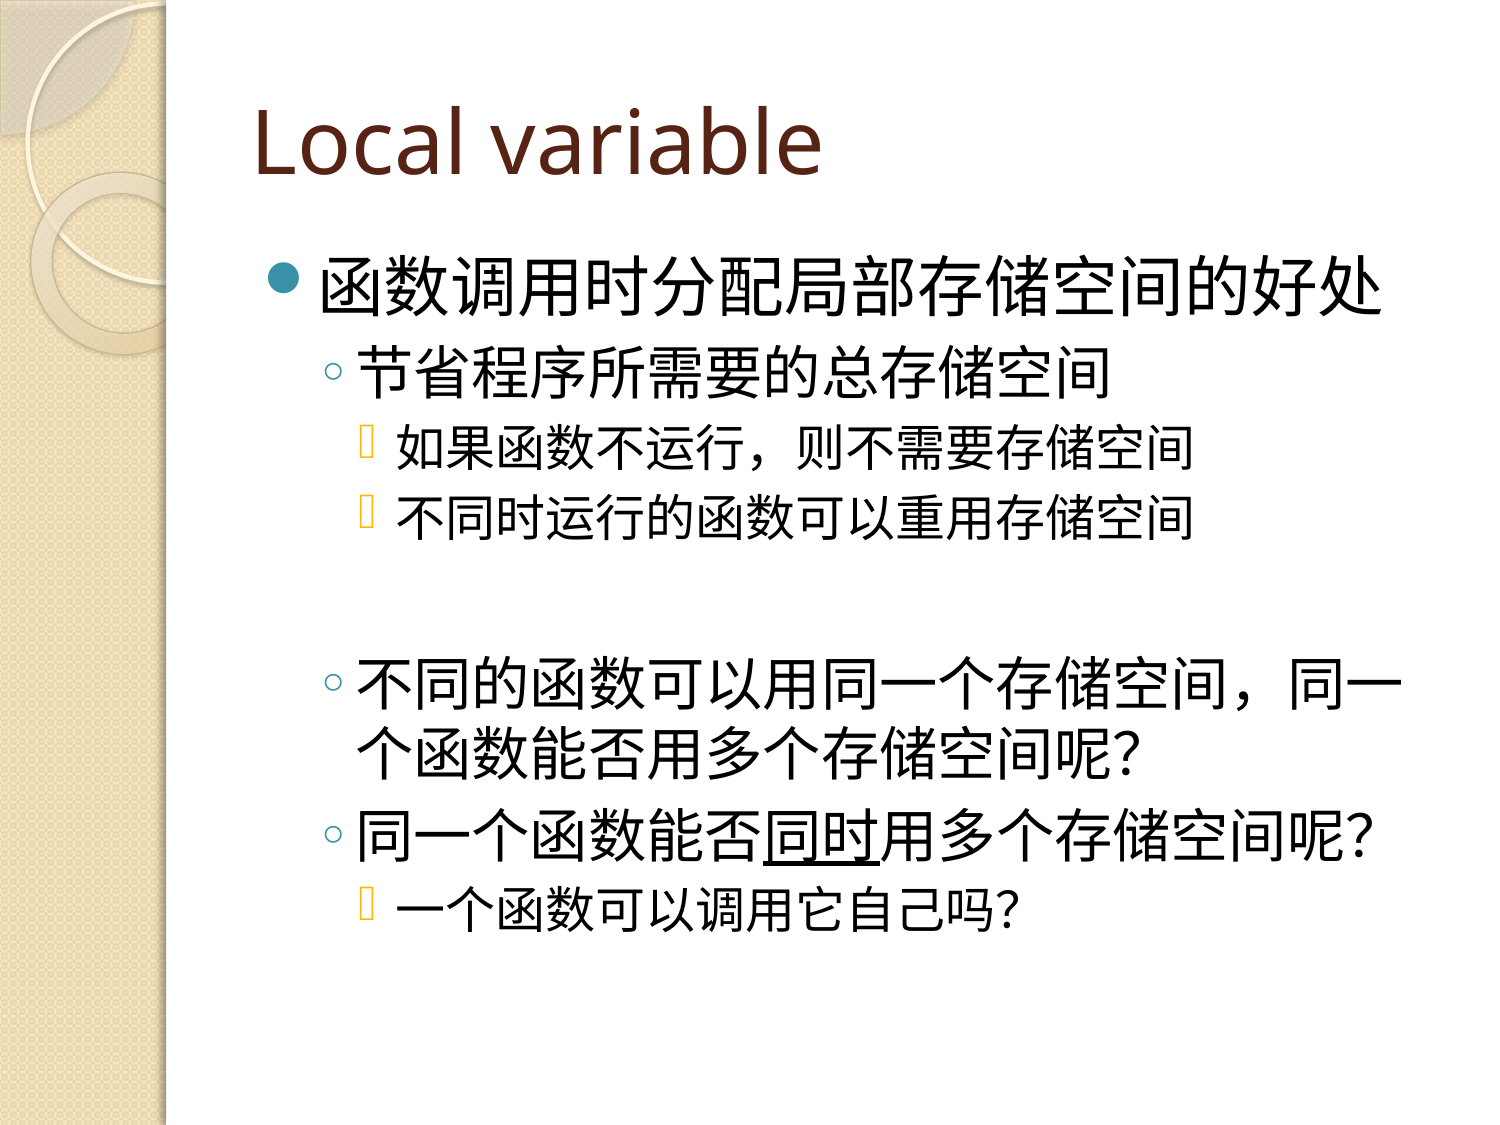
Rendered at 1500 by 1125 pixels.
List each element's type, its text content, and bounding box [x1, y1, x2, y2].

title Local variable [235, 45, 1466, 233]
list 函数调用时分配局部存储空间的好处 节省程序所需要的总存储空间 如果函数不运行，则不需要存储空间 不同时运行的函数可以重用存储空间 不同的函数可以用同一个存储空间，同一个函数能否用多个存储空间呢？ 同一个函数能否同时用多个存储空间呢？ 一个函数可以调用它自己吗？ [235, 237, 1466, 1025]
